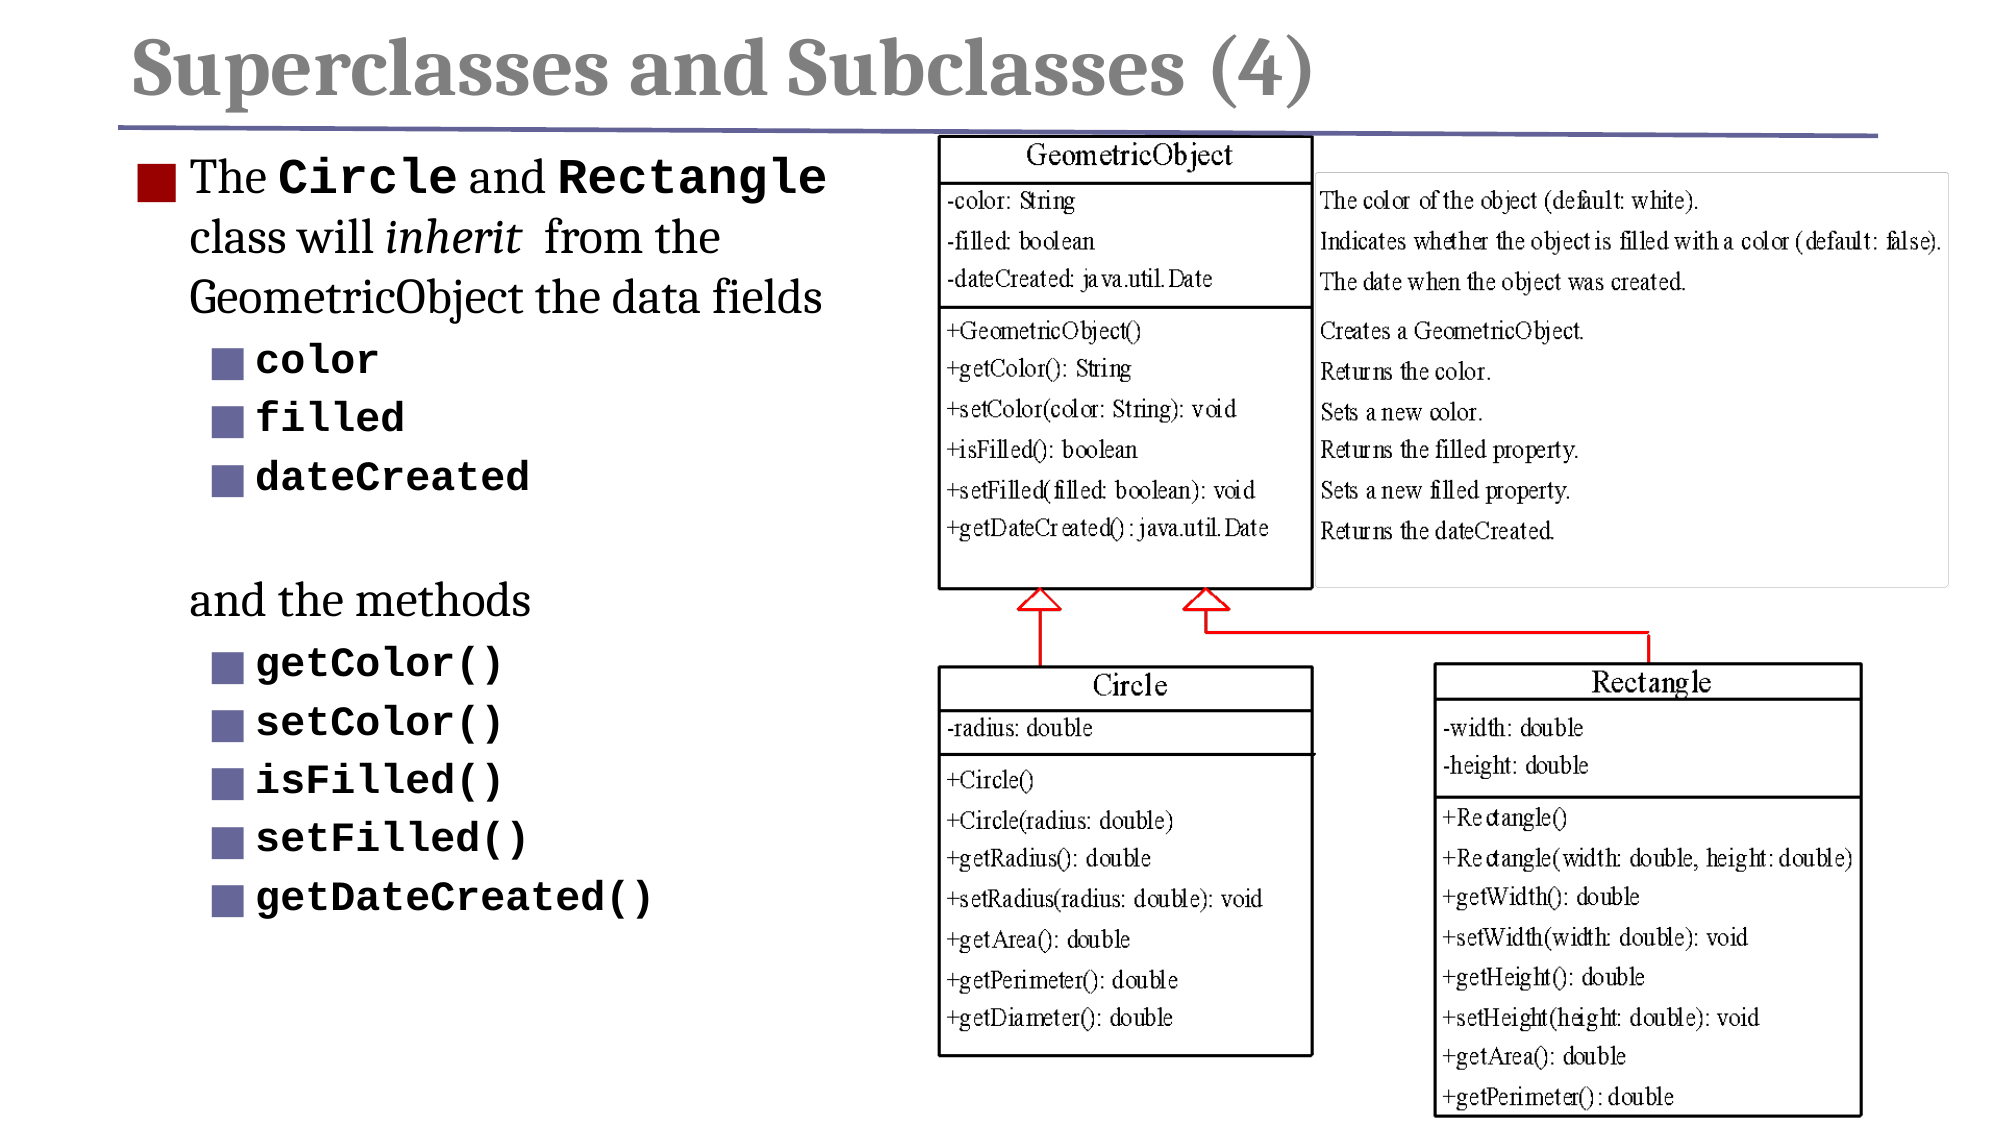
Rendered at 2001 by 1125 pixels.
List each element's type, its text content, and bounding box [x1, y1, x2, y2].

title Superclasses and Subclasses (4) [118, 13, 1675, 119]
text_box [117, 127, 1879, 137]
list The Circle and Rectangle class will inherit from the GeometricObject the data fields color filled dateCreated and the methods getColor() setColor() isFilled() setFilled() getDateCreated() [118, 146, 891, 1087]
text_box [896, 113, 1968, 1125]
